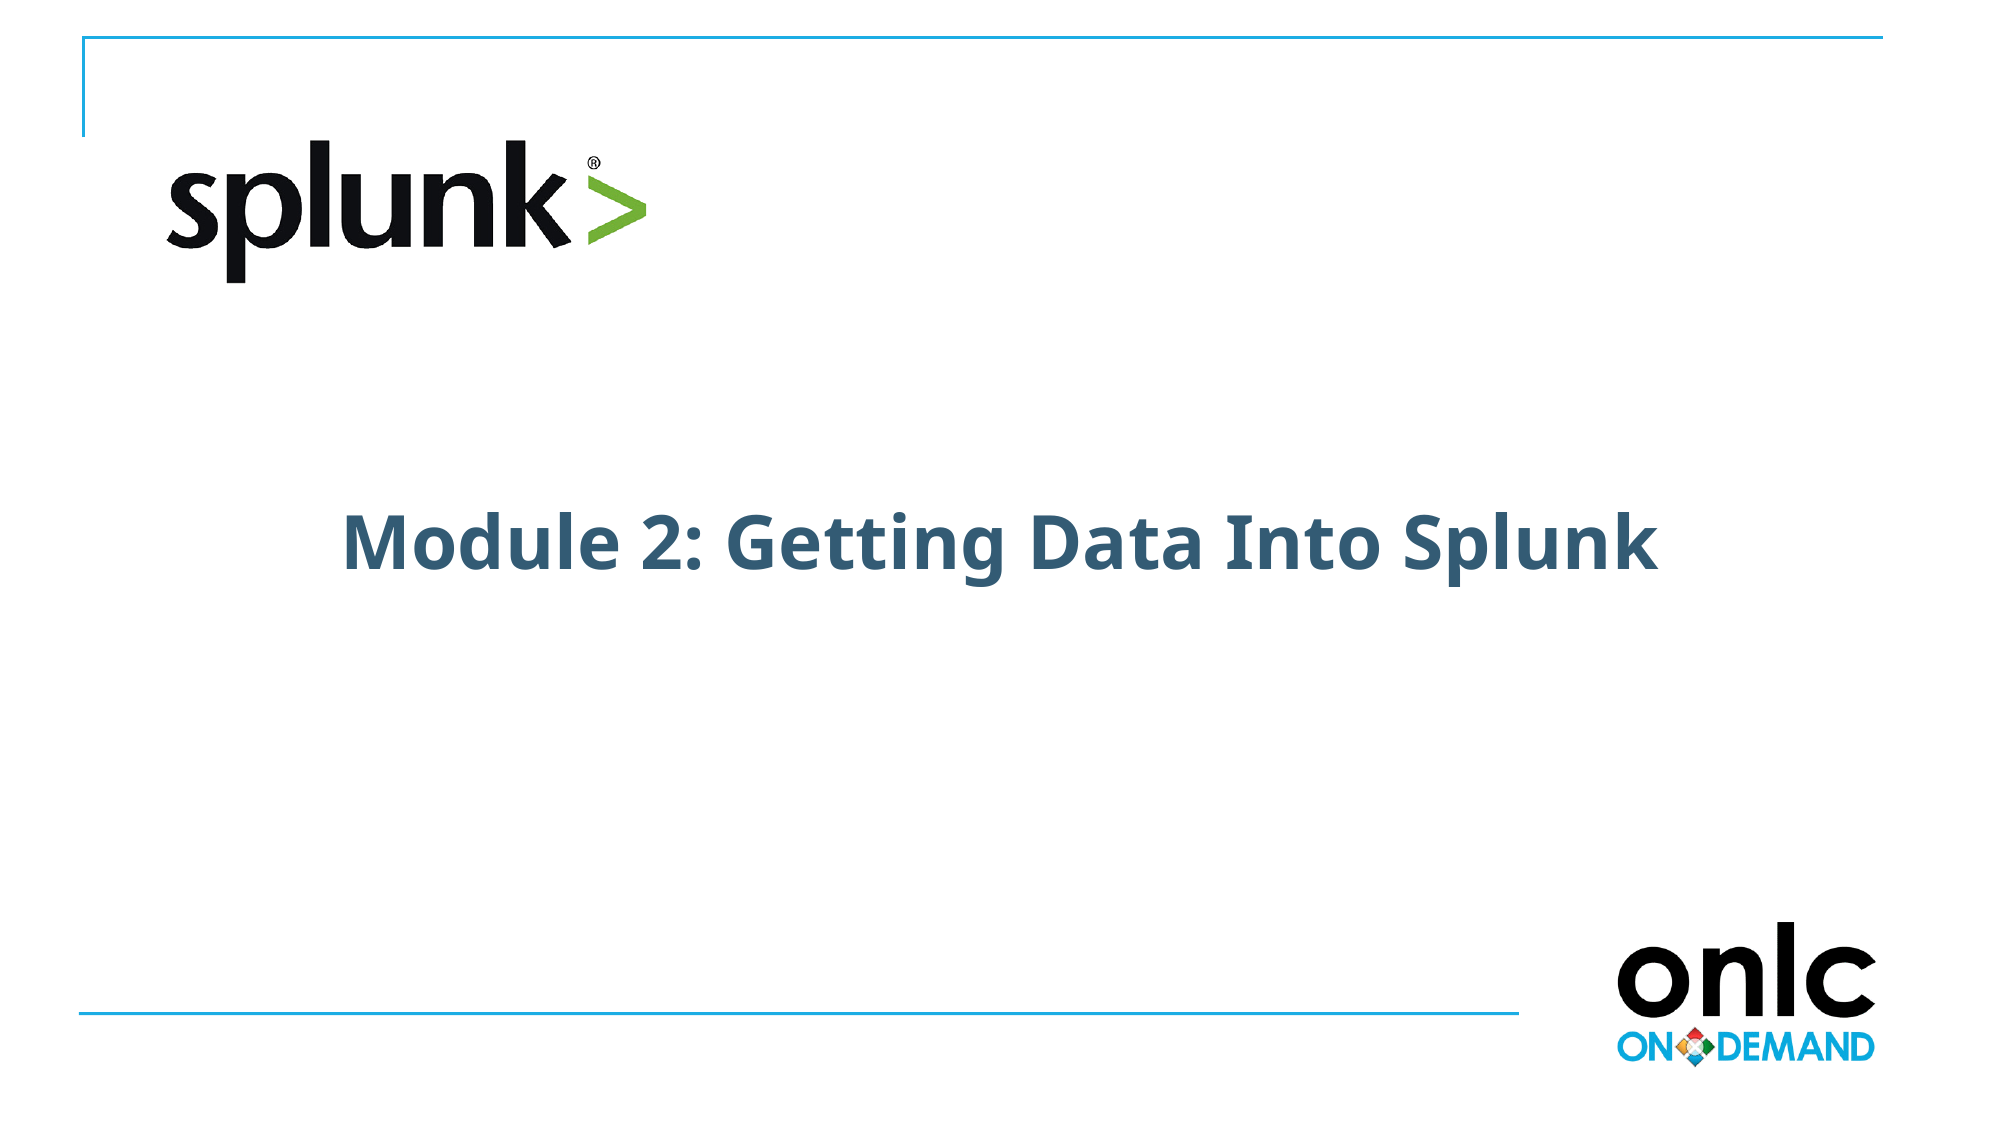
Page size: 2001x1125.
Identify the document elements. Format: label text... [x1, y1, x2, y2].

picture [162, 137, 650, 285]
title Module 2: Getting Data Into Splunk [137, 487, 1863, 705]
picture [1609, 913, 1884, 1076]
